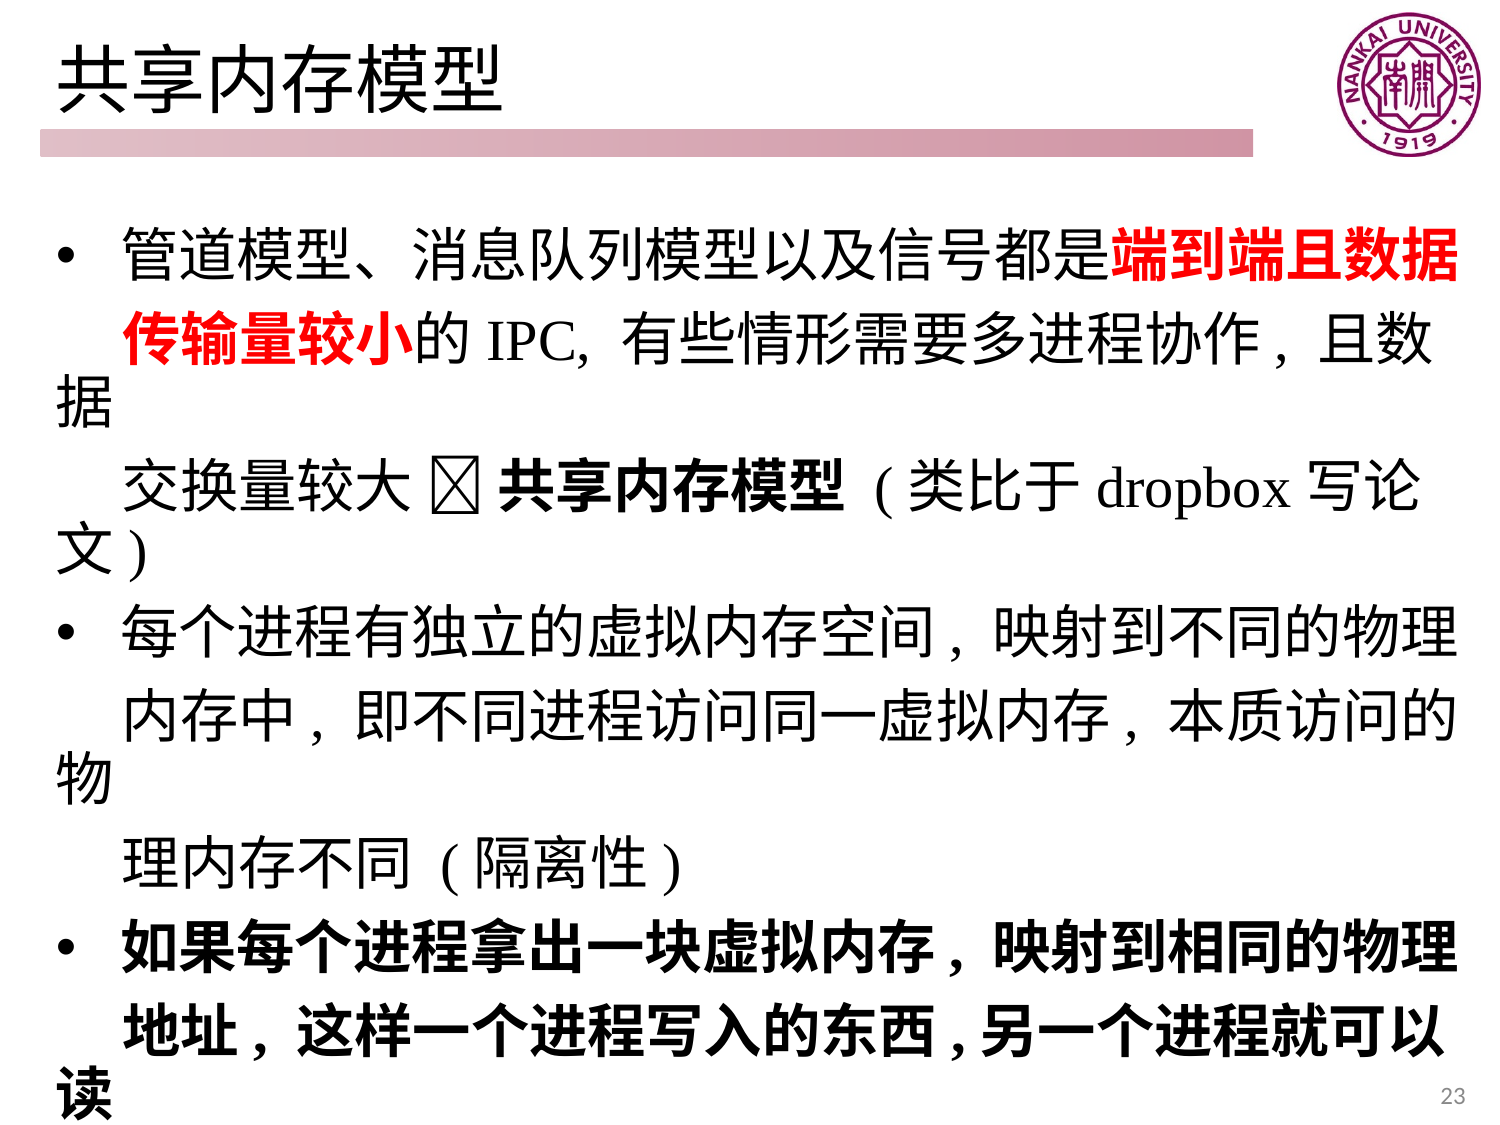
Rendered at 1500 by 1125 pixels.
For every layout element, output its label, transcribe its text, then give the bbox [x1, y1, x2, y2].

picture [1337, 12, 1481, 157]
title 共享内存模型 [40, 33, 1335, 133]
slide_number 23 [1143, 1065, 1481, 1125]
list 管道模型、消息队列模型以及信号都是端到端且数据 传输量较小的IPC, 有些情形需要多进程协作, 且数据 交换量较大  共享内存模型 (类比于dropbox写论文) 每个进程有独立的虚拟内存空间, 映射到不同的物理 内存中, 即不同进程访问同一虚拟内存, 本质访问的物 理内存不同 (隔离性) 如果每个进程拿出一块虚拟内存, 映射到相同的物理 地址, 这样一个进程写入的东西,另一个进程就可以读 出, 不需要发送多个消息 [40, 218, 1481, 1042]
